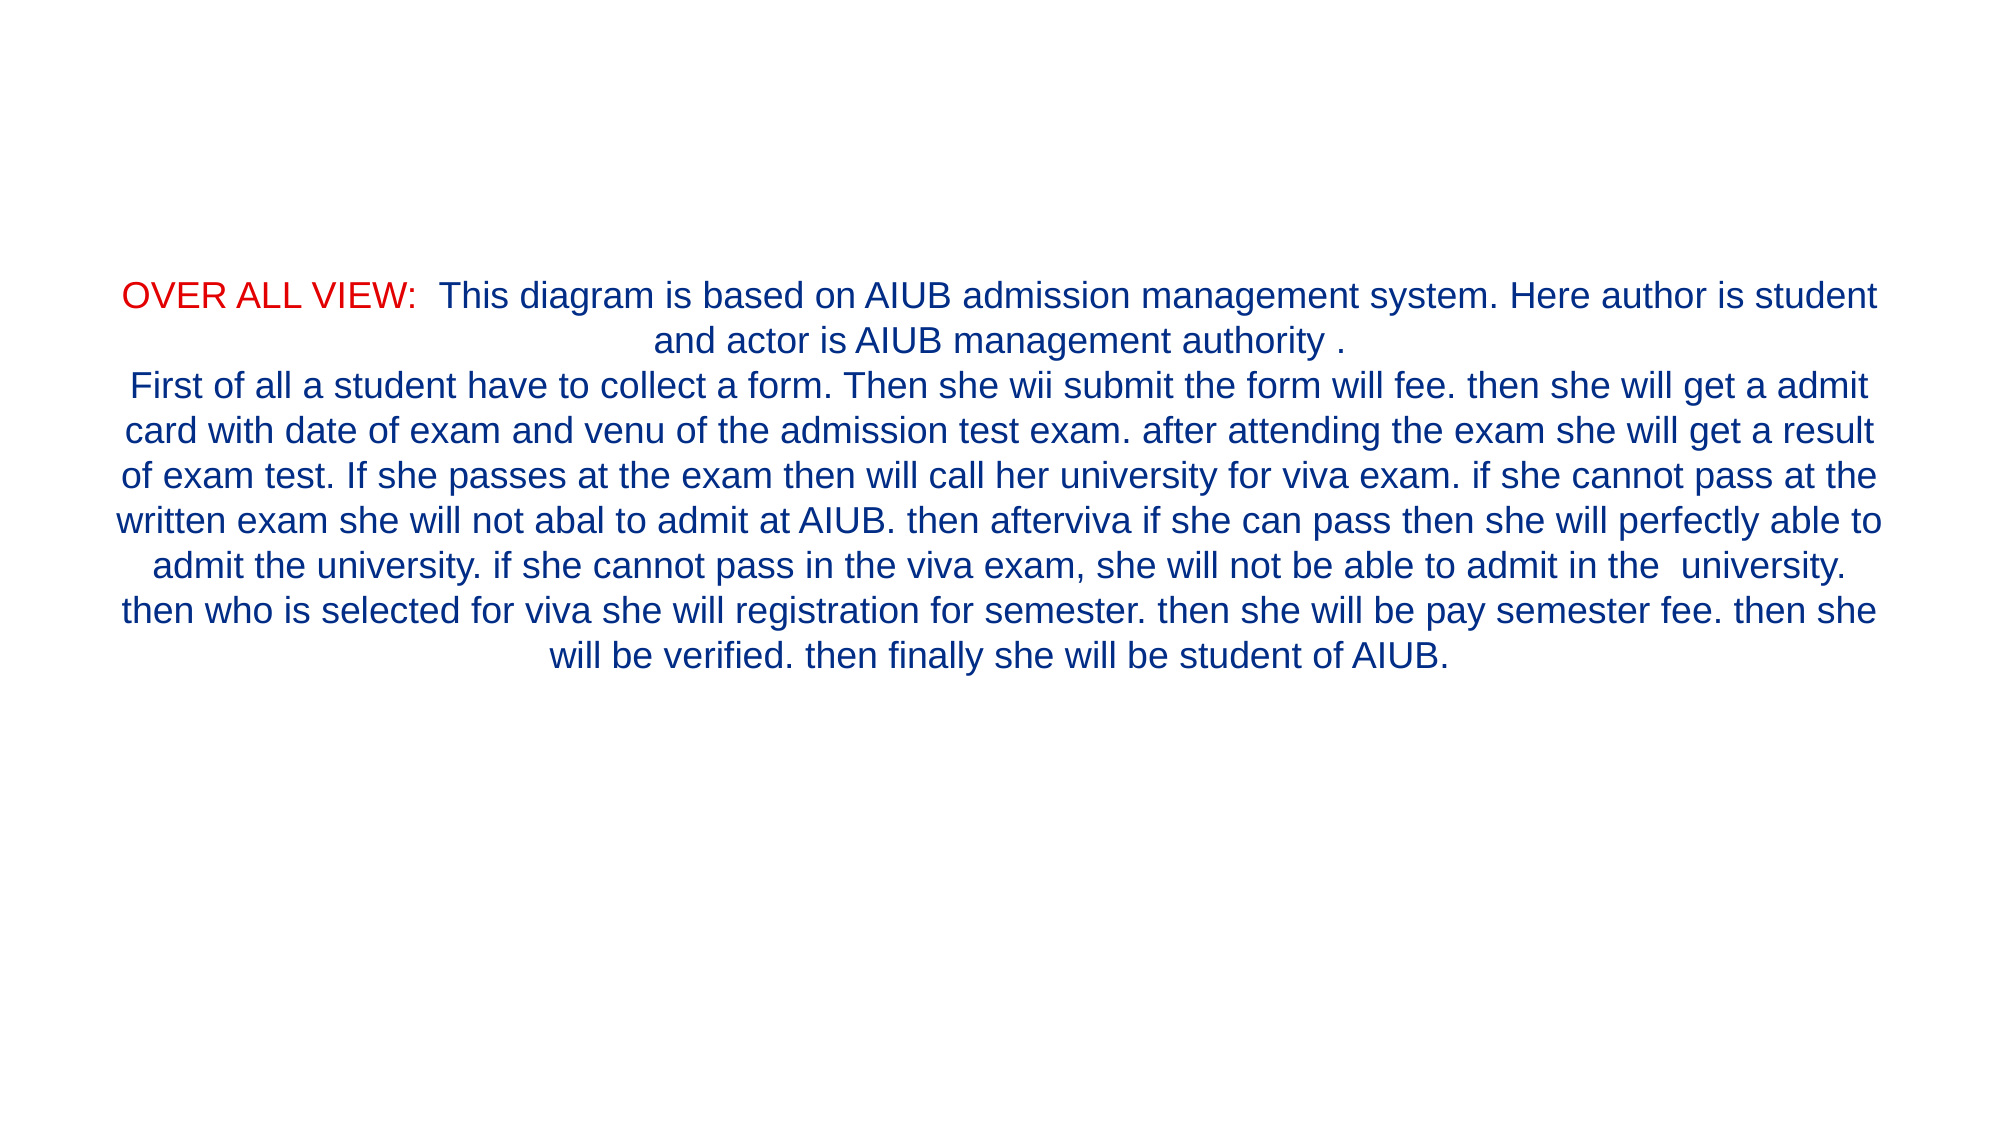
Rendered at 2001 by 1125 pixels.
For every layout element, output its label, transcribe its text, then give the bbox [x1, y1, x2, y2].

title OVER ALL VIEW: This diagram is based on AIUB admission management system. Here author is student and actor is AIUB management authority . First of all a student have to collect a form. Then she wii submit the form will fee. then she will get a admit card with date of exam and venu of the admission test exam. after attending the exam she will get a result of exam test. If she passes at the exam then will call her university for viva exam. if she cannot pass at the written exam she will not abal to admit at AIUB. then afterviva if she can pass then she will perfectly able to admit the university. if she cannot pass in the viva exam, she will not be able to admit in the university. then who is selected for viva she will registration for semester. then she will be pay semester fee. then she will be verified. then finally she will be student of AIUB. [99, 44, 1901, 1038]
list [99, 93, 1890, 825]
